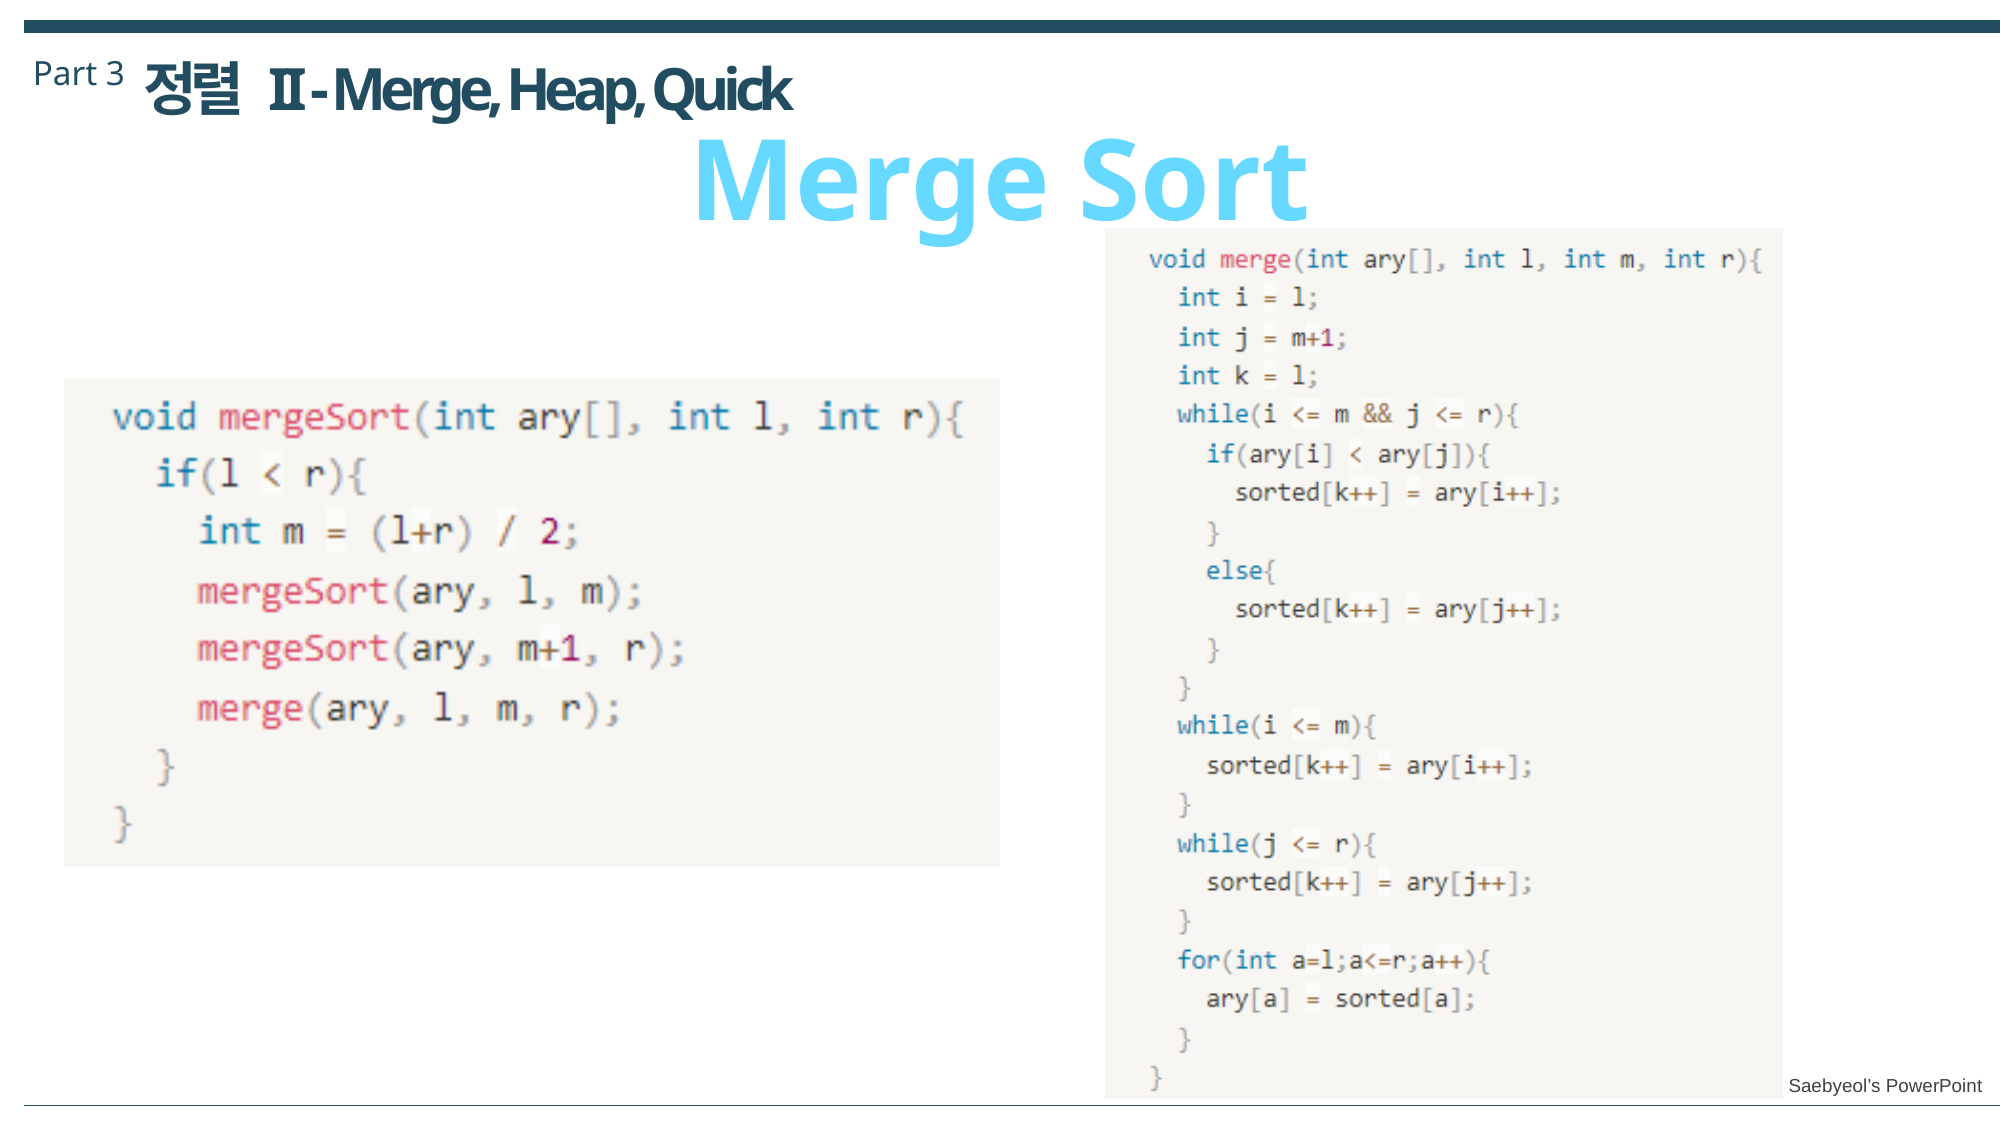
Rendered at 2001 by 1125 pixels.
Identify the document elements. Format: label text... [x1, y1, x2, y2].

picture [64, 378, 1000, 867]
text_box 정렬 II - Merge, Heap, Quick [128, 44, 810, 130]
picture [1105, 228, 1783, 1099]
text_box Merge Sort [216, 100, 1783, 251]
text_box Part 3 [18, 44, 128, 100]
